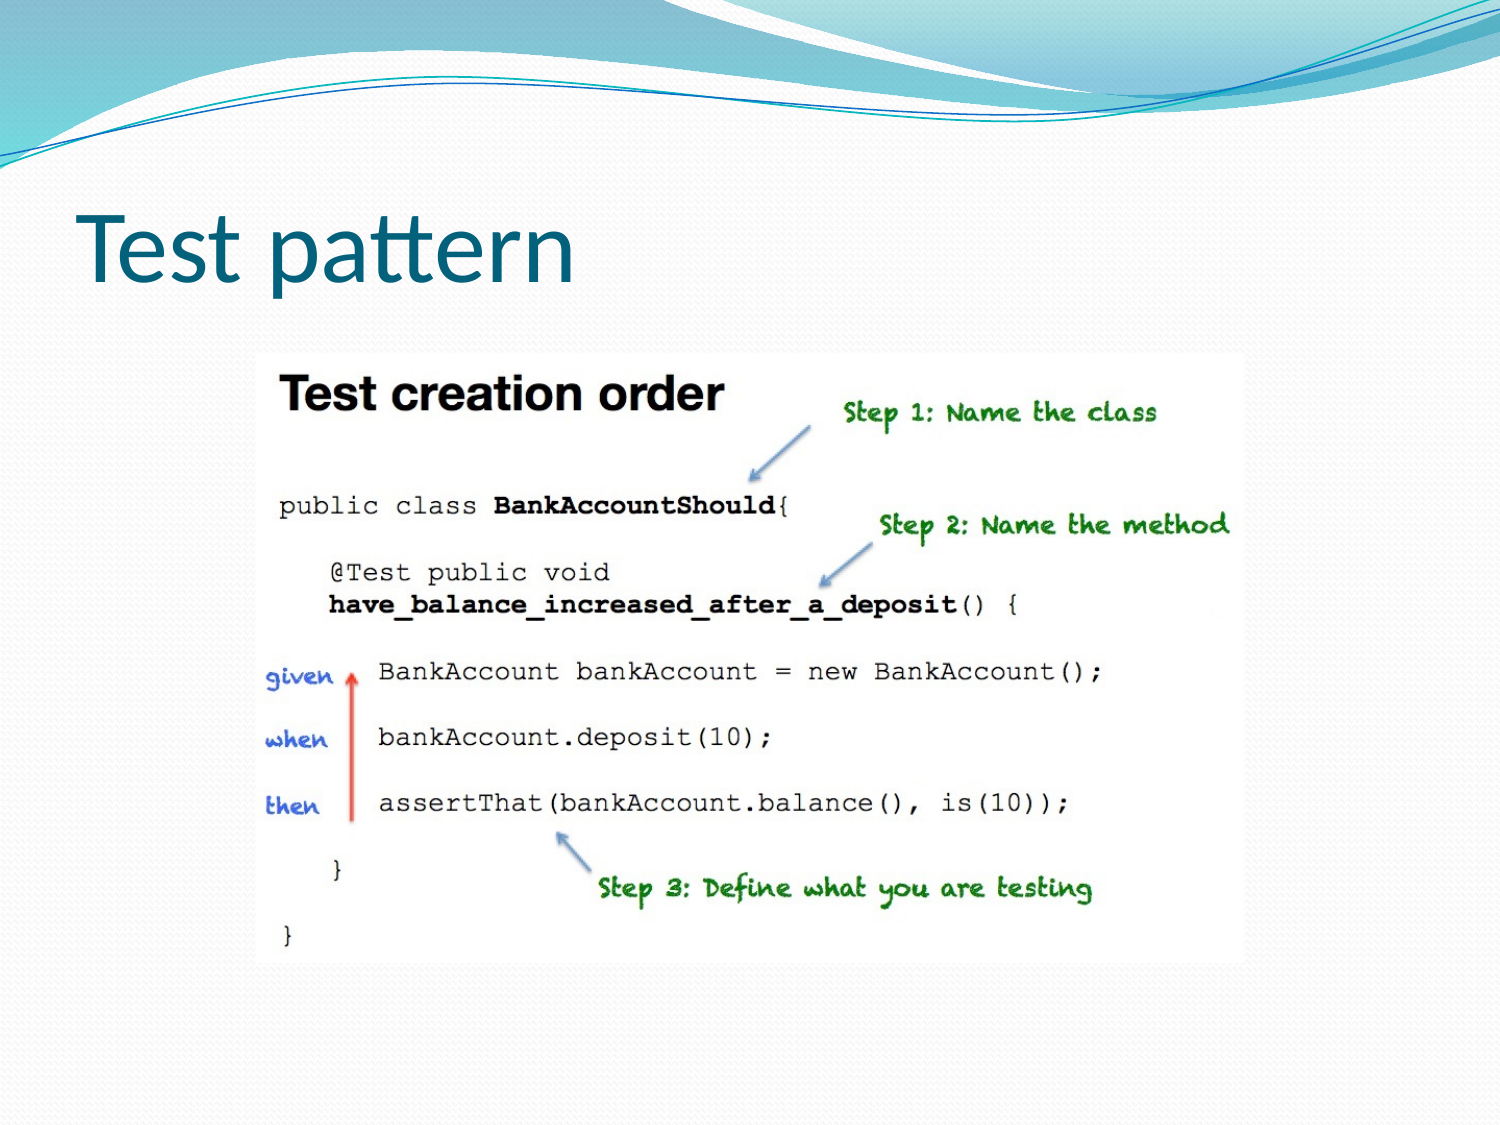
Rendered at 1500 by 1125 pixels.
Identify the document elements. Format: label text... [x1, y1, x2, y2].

picture [255, 354, 1244, 963]
title Test pattern [75, 115, 1425, 303]
